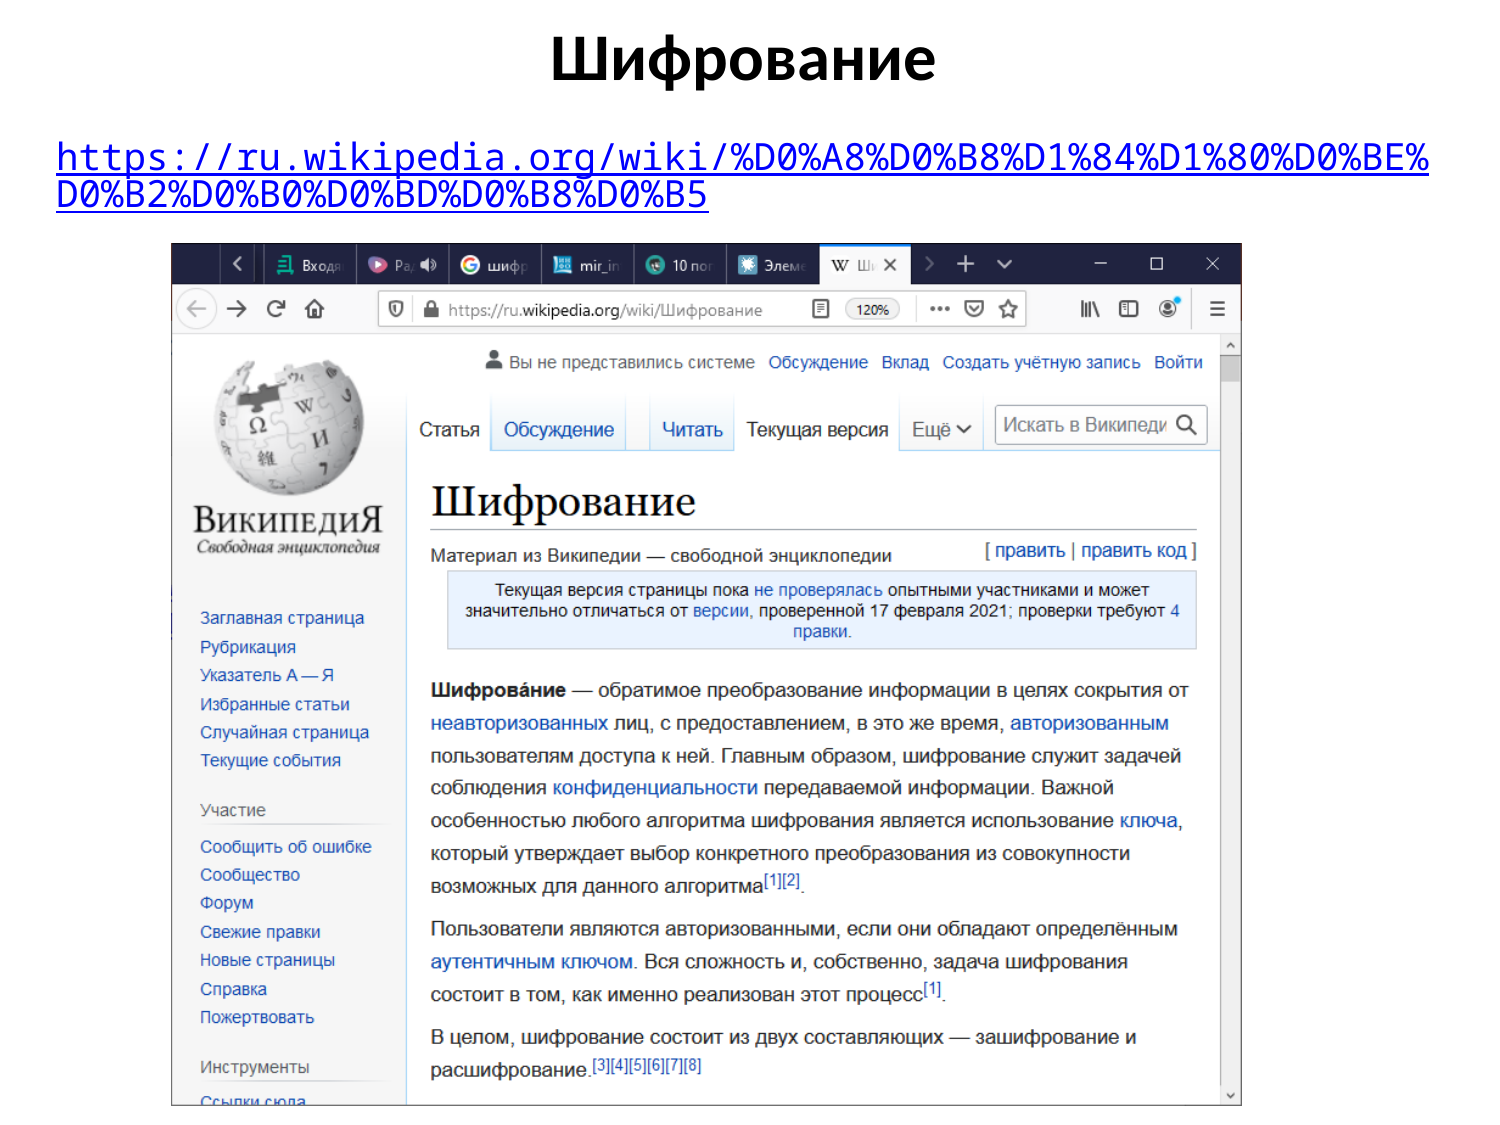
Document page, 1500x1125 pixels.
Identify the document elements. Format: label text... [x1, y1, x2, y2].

picture [170, 243, 1242, 1107]
text_box https://ru.wikipedia.org/wiki/%D0%A8%D0%B8%D1%84%D1%80%D0%BE%D0%B2%D0%B0%D0%BD%D0%B8%D0%B5 [41, 125, 1444, 327]
title Шифрование [29, 19, 1459, 88]
